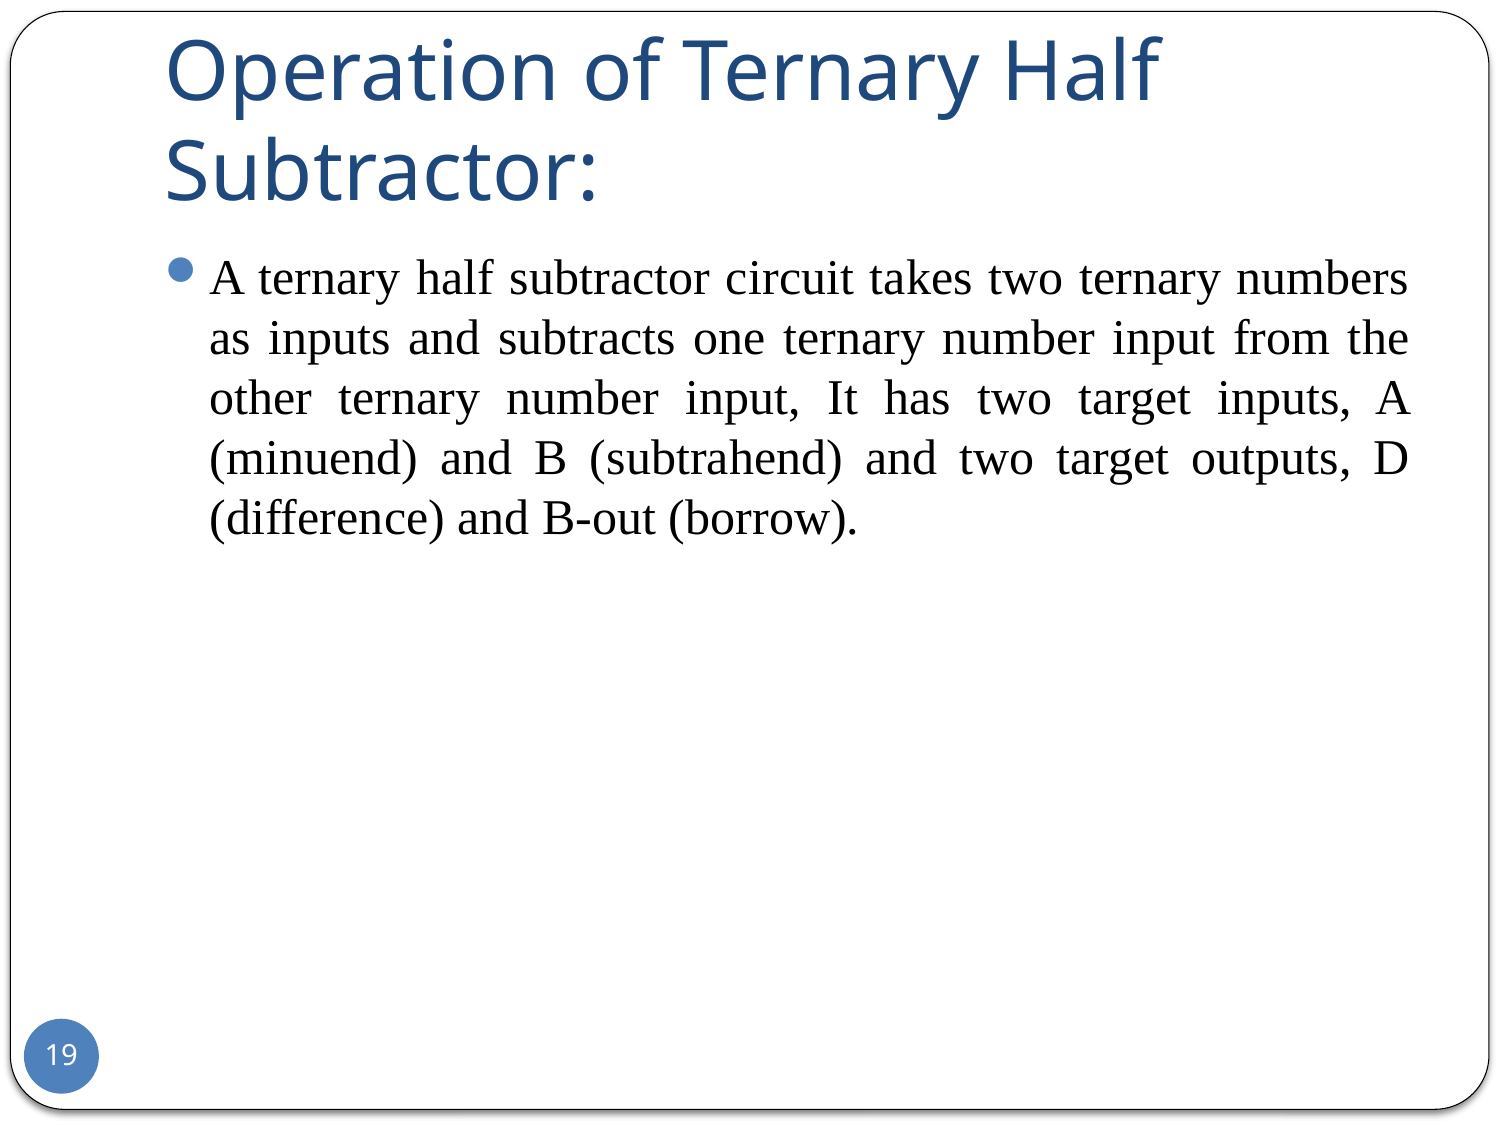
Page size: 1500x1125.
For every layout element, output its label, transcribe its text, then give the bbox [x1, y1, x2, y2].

slide_number 19 [23, 1018, 99, 1094]
list A ternary half subtractor circuit takes two ternary numbers as inputs and subtracts one ternary number input from the other ternary number input, It has two target inputs, A (minuend) and B (subtrahend) and two target outputs, D (difference) and B-out (borrow). [149, 237, 1426, 988]
title Operation of Ternary Half Subtractor: [149, 44, 1426, 233]
